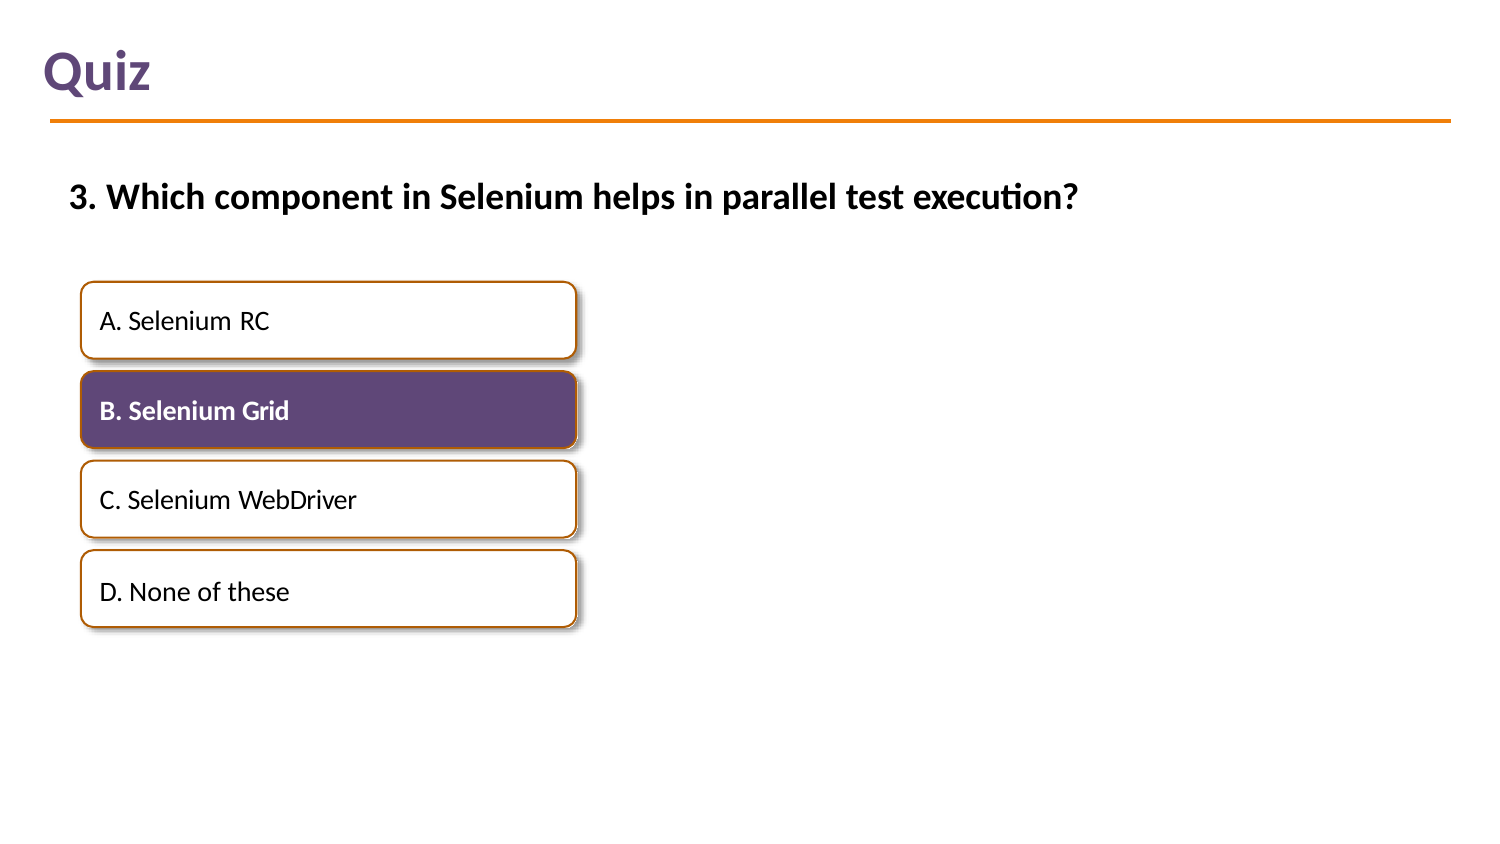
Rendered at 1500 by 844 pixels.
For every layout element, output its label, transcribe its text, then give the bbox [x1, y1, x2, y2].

text_box [80, 281, 577, 359]
text_box A. Selenium RC [97, 300, 275, 336]
text_box [80, 550, 577, 628]
text_box [73, 364, 593, 453]
title Quiz [41, 30, 154, 174]
text_box [76, 557, 330, 639]
text_box Selenium WebDriver None of these [97, 479, 364, 608]
text_box 3. Which component in Selenium helps in parallel test execution? [66, 169, 1082, 217]
text_box [364, 538, 400, 542]
text_box [73, 453, 593, 542]
text_box [73, 542, 593, 644]
text_box [76, 289, 313, 364]
text_box B. Selenium Grid [97, 389, 294, 426]
text_box [76, 378, 332, 453]
text_box [76, 468, 97, 542]
text_box [80, 371, 577, 449]
text_box [78, 278, 589, 364]
text_box [80, 460, 577, 538]
